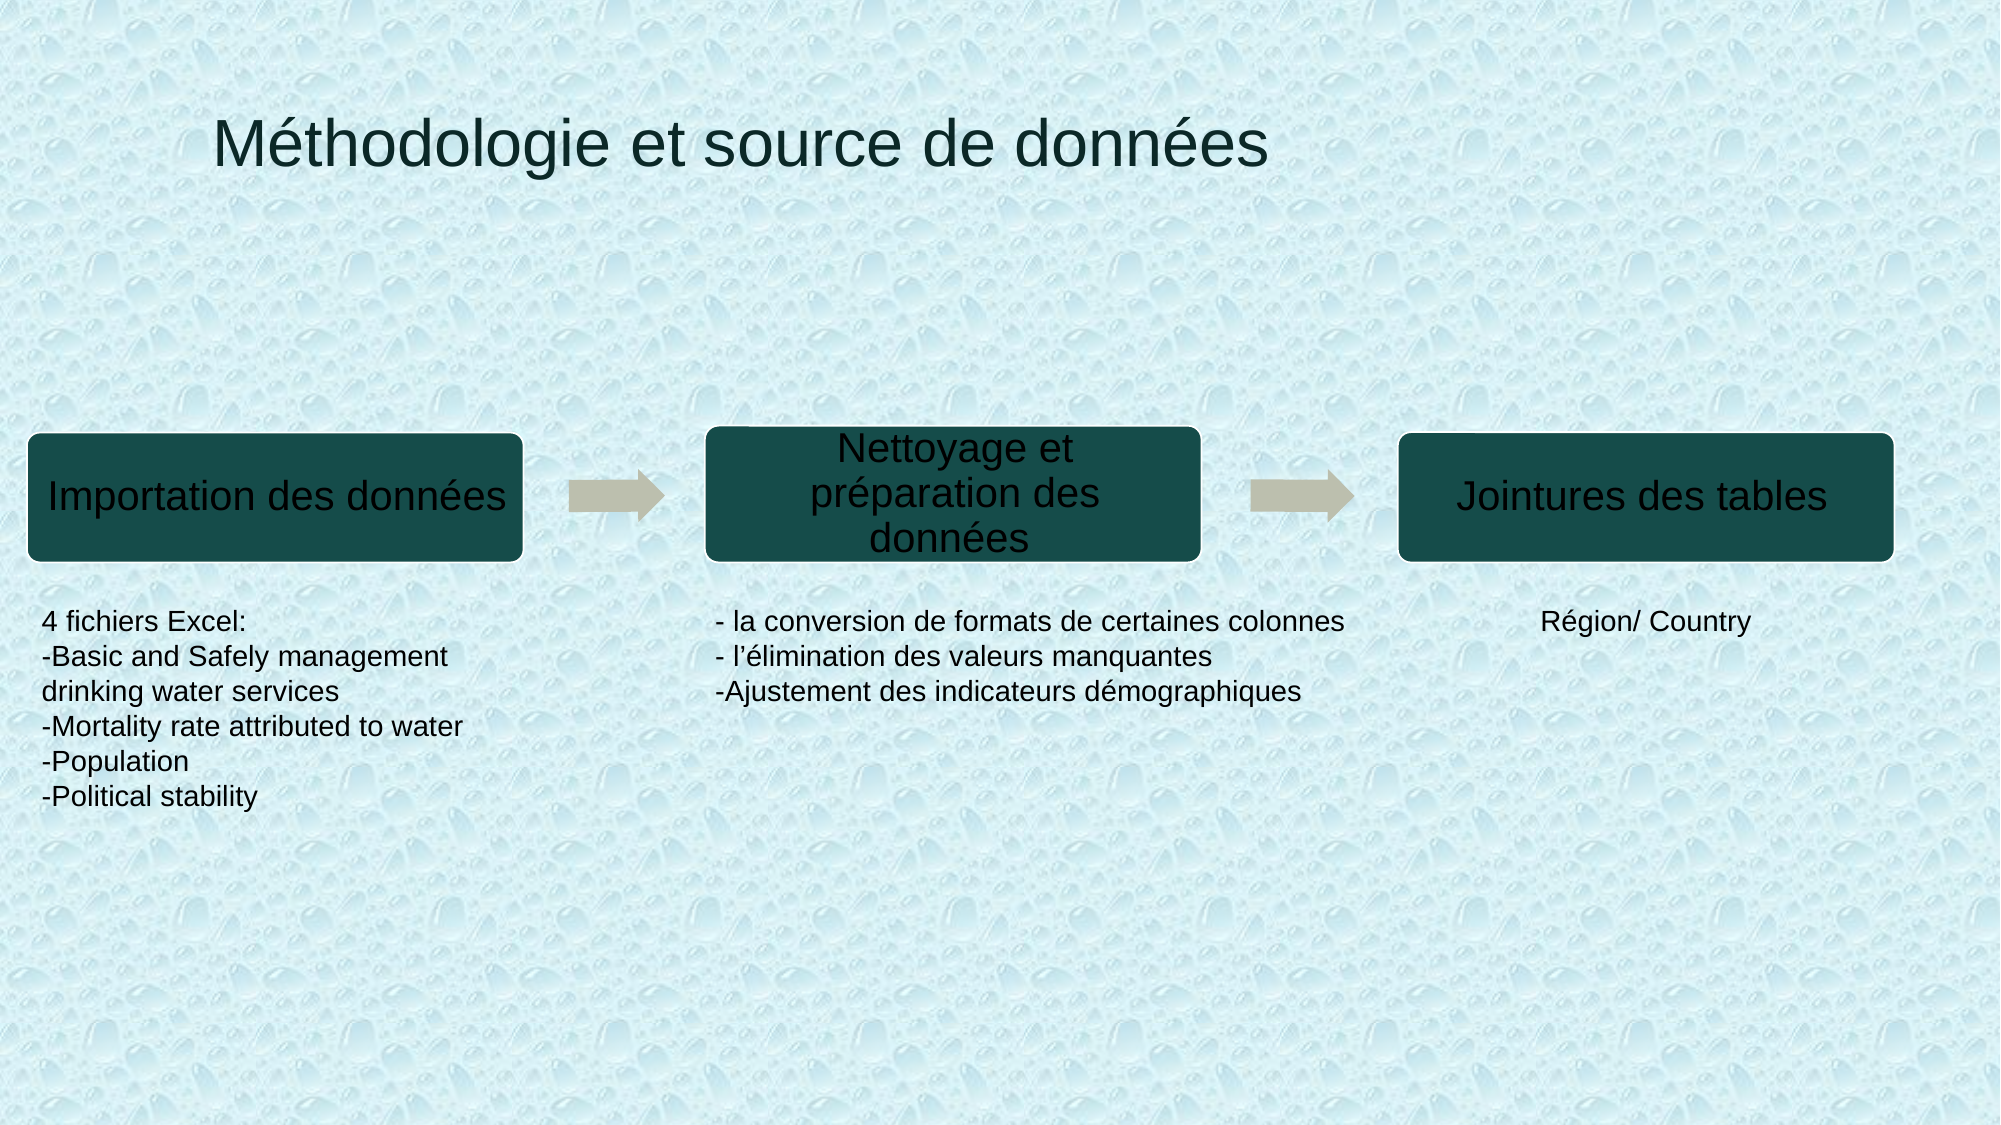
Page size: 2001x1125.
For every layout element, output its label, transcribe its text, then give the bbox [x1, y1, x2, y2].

title Méthodologie et source de données [197, 4, 1873, 182]
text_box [26, 182, 1918, 1125]
